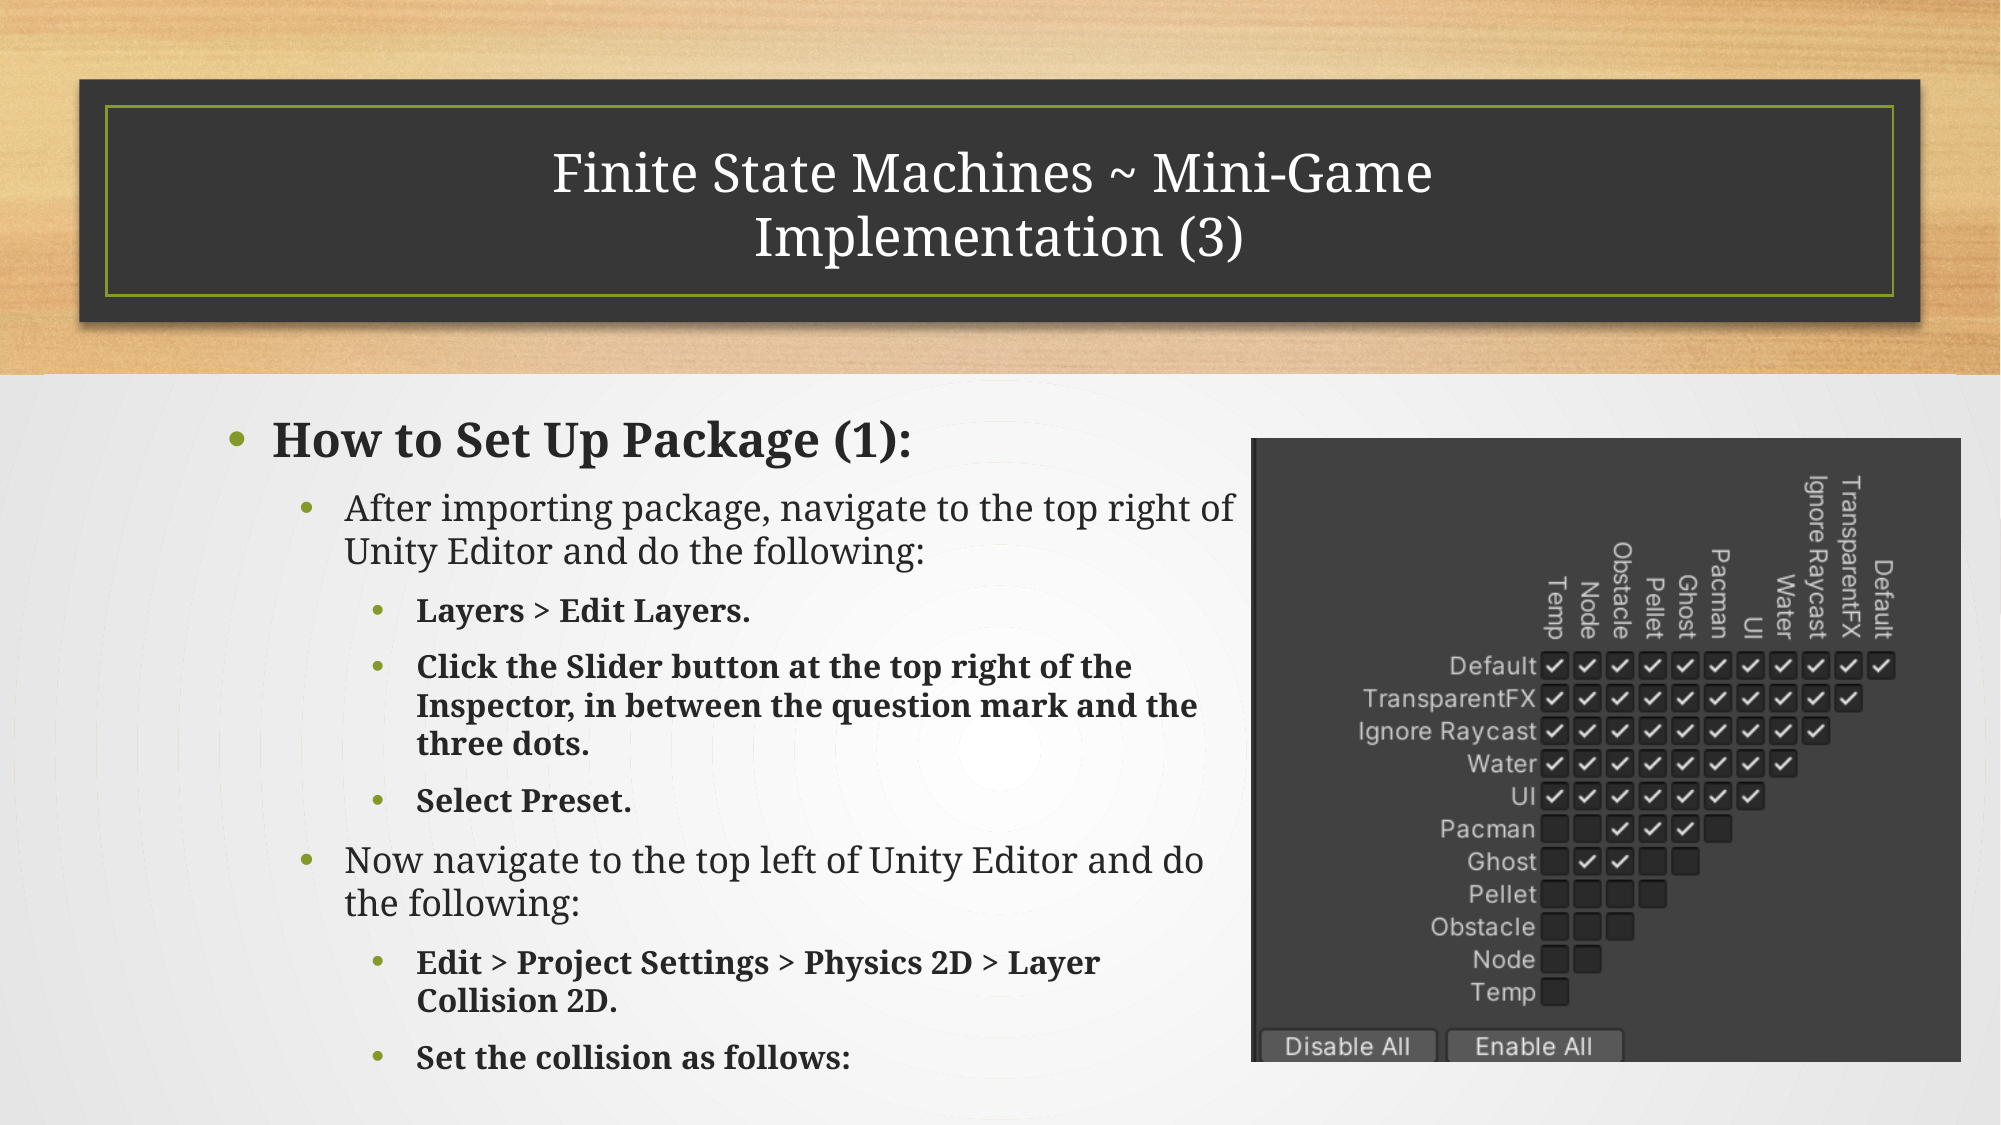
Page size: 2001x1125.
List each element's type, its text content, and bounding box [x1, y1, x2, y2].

text_box [0, 0, 2000, 374]
text_box [106, 106, 1894, 296]
text_box [0, 374, 2000, 1125]
text_box [78, 78, 1922, 323]
picture [1251, 437, 1961, 1062]
list How to Set Up Package (1): After importing package, navigate to the top right of Unity Editor and do the following: Layers > Edit Layers. Click the Slider button at the top right of the Inspector, in between the question mark and the three dots. Select Preset. Now navigate to the top left of Unity Editor and do the following: Edit > Project Settings > Physics 2D > Layer Collision 2D. Set the collision as follows: [212, 401, 1252, 1090]
